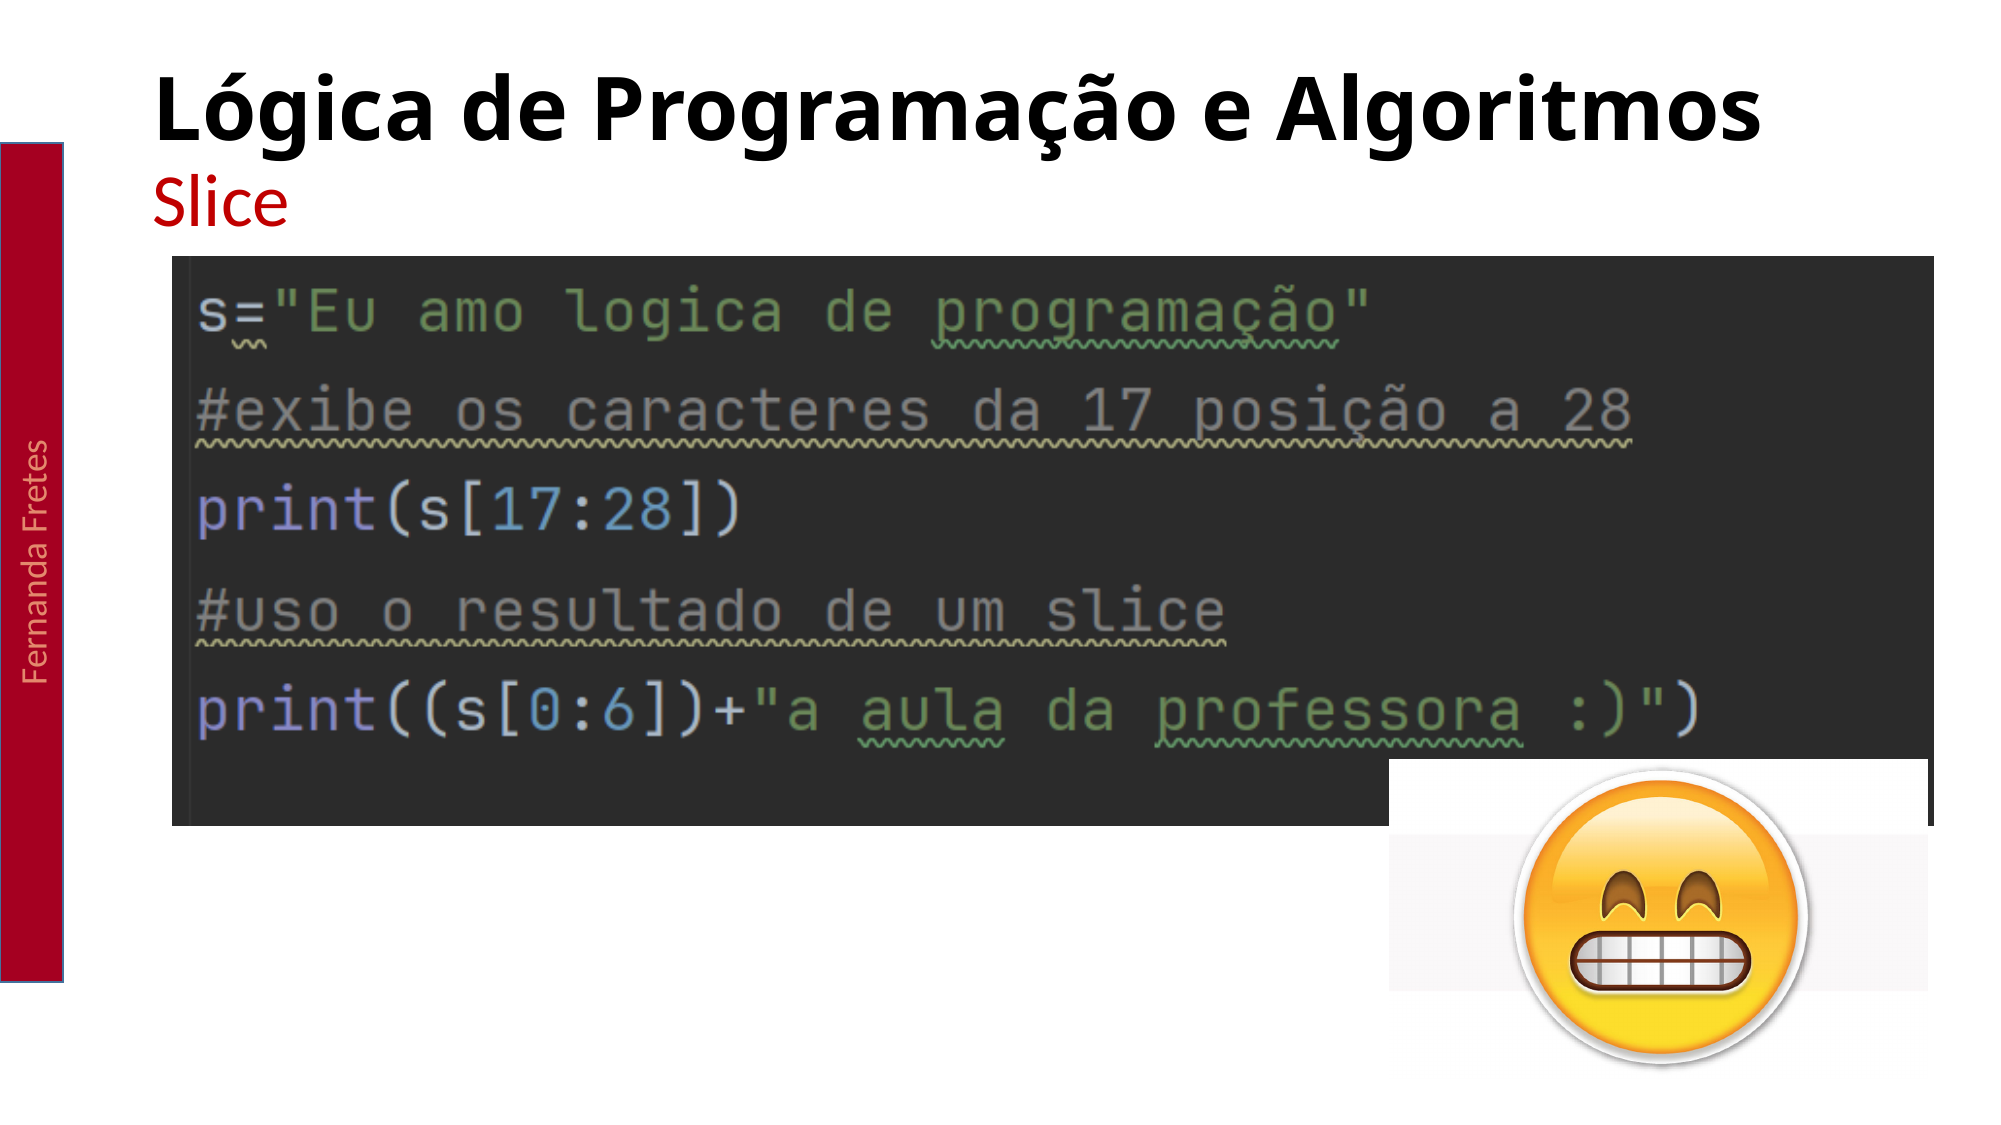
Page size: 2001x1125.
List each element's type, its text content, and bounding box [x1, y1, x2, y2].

text_box Fernanda Fretes [0, 142, 64, 983]
text_box Slice [137, 154, 1878, 236]
text_box Lógica de Programação e Algoritmos [137, 56, 1863, 154]
picture [172, 256, 1934, 1080]
